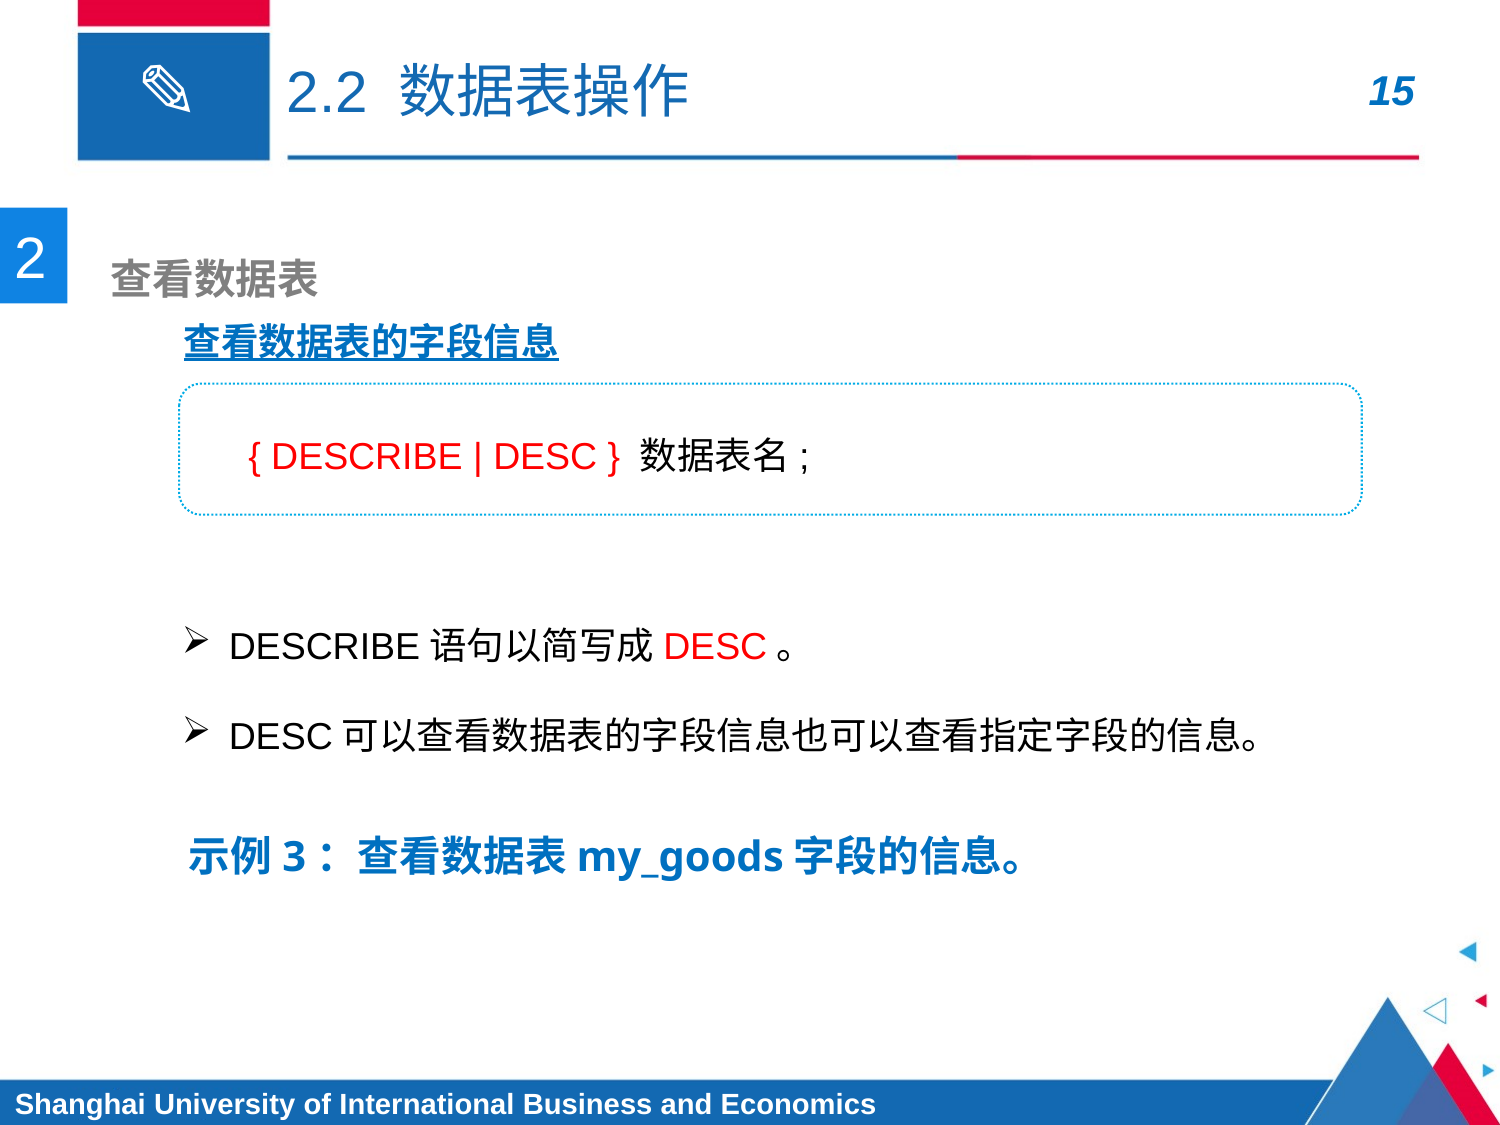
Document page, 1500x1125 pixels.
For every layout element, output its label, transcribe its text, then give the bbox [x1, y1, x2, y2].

text_box { DESCRIBE | DESC } 数据表名; [233, 413, 1362, 485]
text_box DESCRIBE语句以简写成DESC。 DESC可以查看数据表的字段信息也可以查看指定字段的信息。 [167, 569, 1352, 765]
title 2.2 数据表操作 [271, 25, 1046, 153]
text_box 查看数据表的字段信息 [169, 310, 574, 371]
text_box 示例3：查看数据表my_goods字段的信息。 [148, 821, 1500, 887]
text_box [0, 207, 68, 304]
text_box 查看数据表 [69, 245, 842, 355]
text_box [179, 383, 1362, 515]
picture [0, 0, 1500, 1125]
